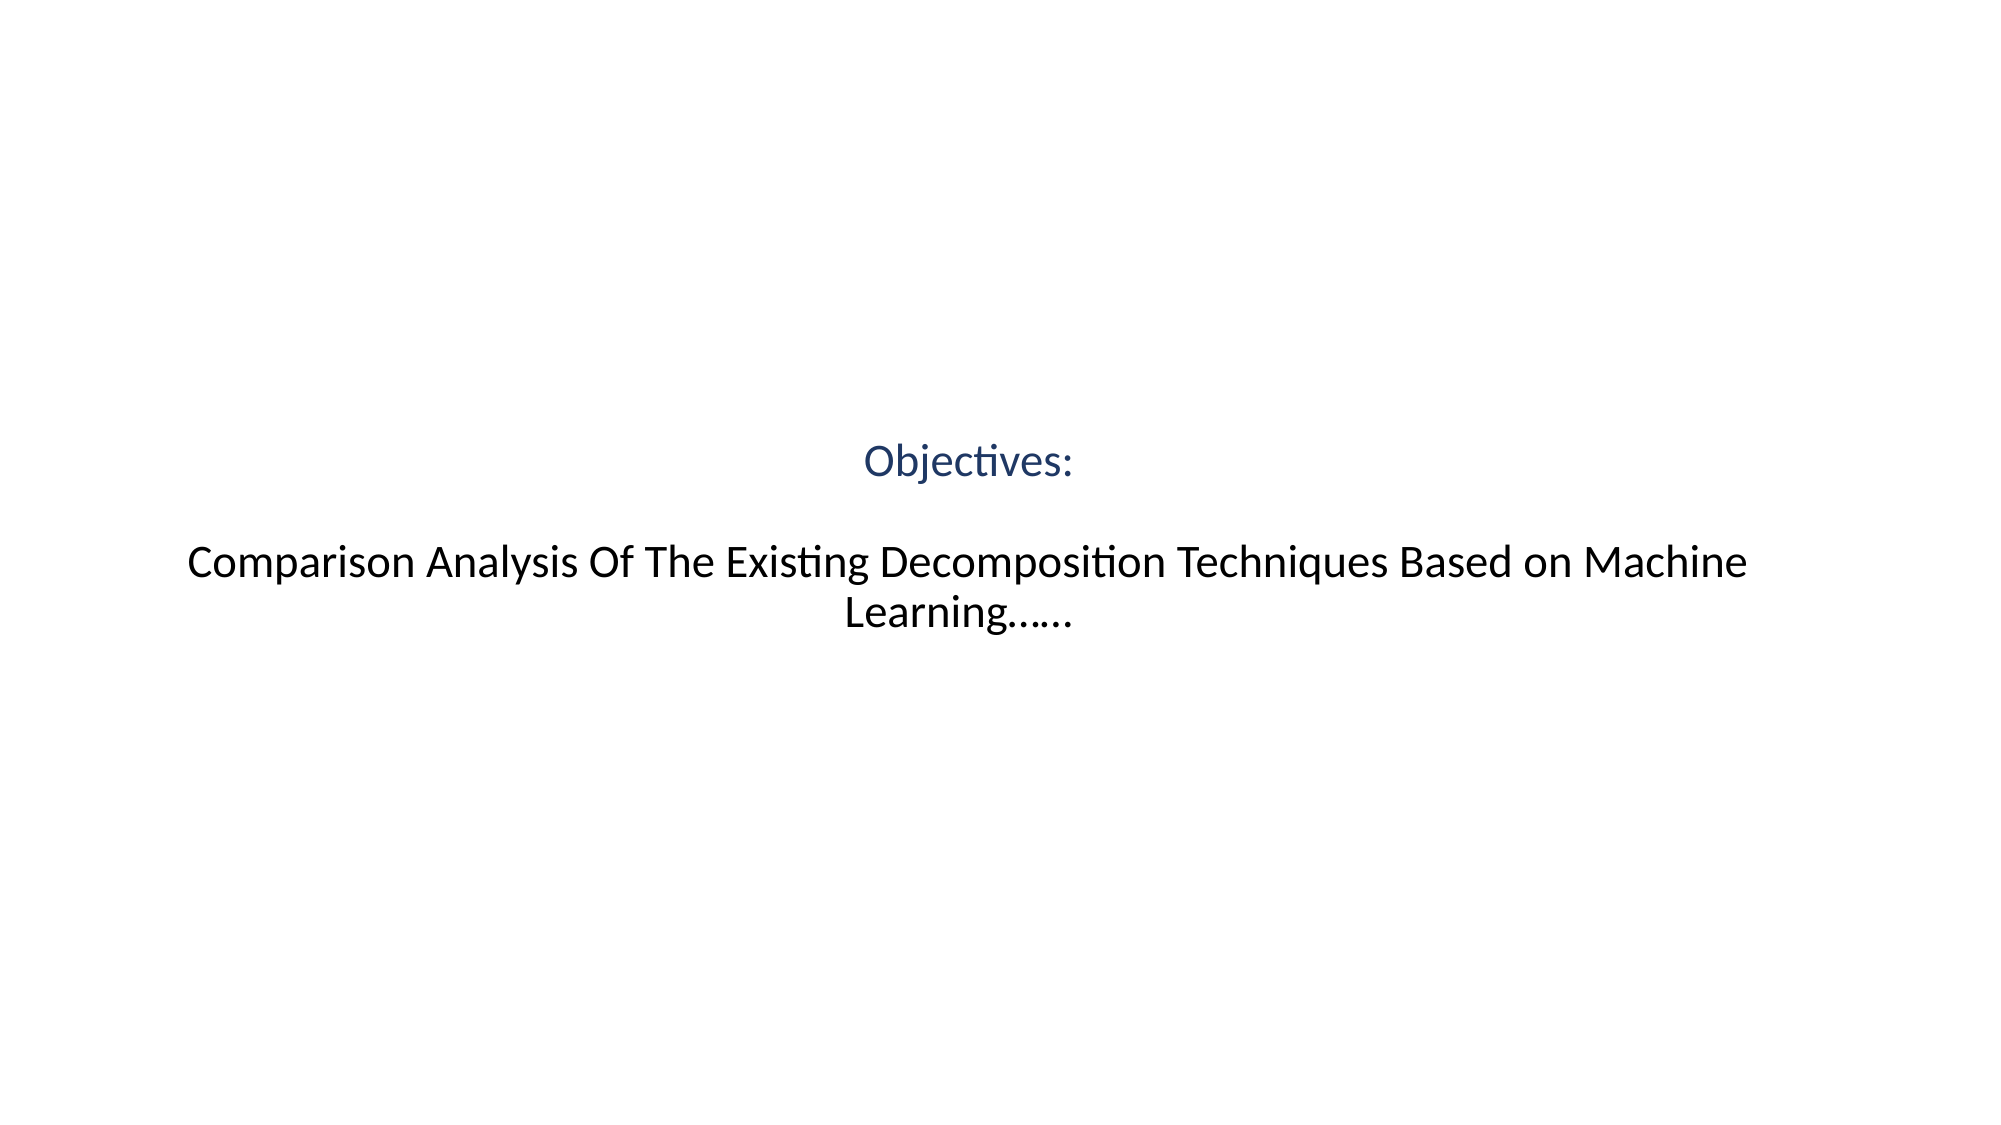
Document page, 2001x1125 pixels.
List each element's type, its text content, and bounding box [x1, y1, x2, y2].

title Objectives: Comparison Analysis Of The Existing Decomposition Techniques Based on Machine Learning…… [106, 427, 1832, 646]
